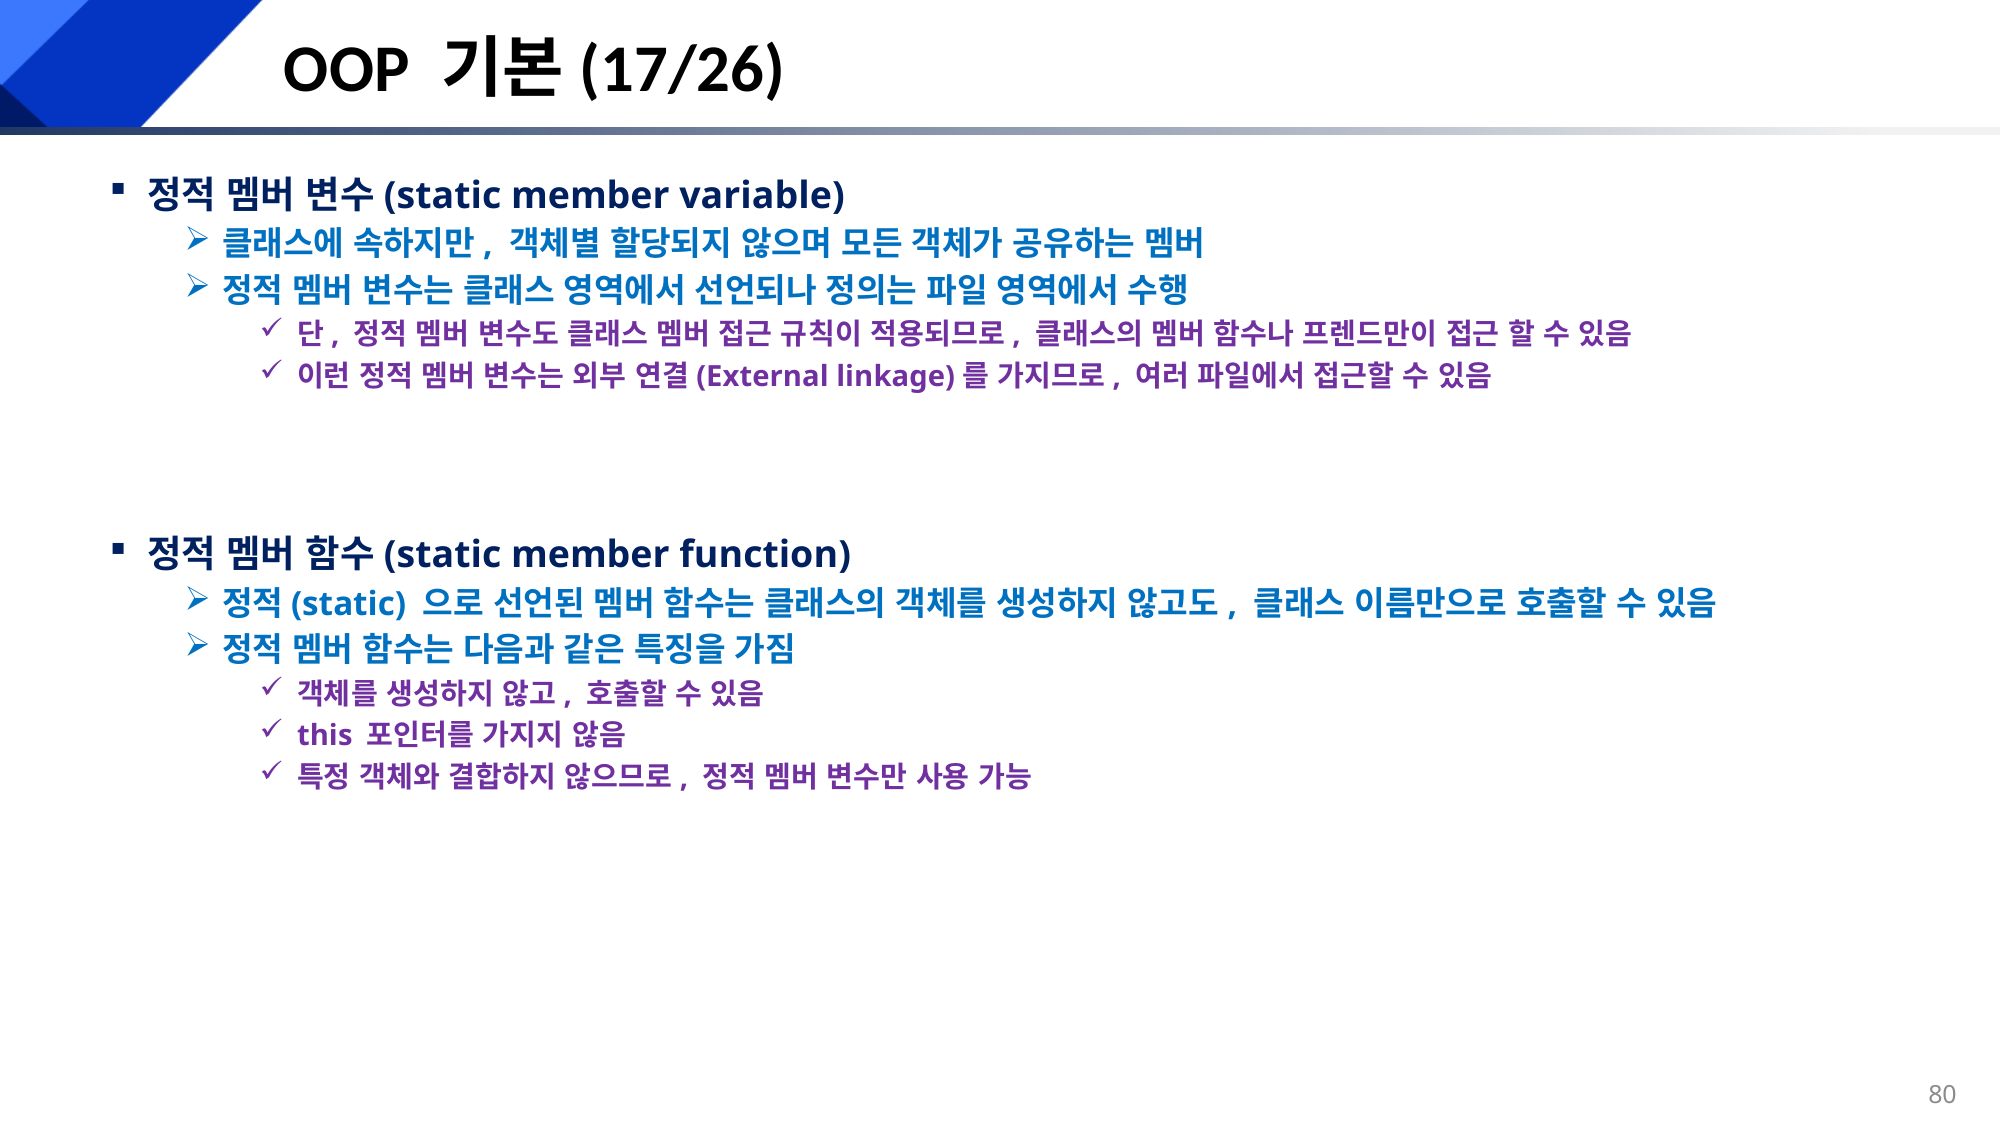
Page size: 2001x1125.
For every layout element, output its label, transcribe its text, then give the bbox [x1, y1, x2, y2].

title OOP 기본(17/26) [225, 24, 1971, 116]
list 정적 멤버 변수(static member variable) 클래스에 속하지만, 객체별 할당되지 않으며 모든 객체가 공유하는 멤버 정적 멤버 변수는 클래스 영역에서 선언되나 정의는 파일 영역에서 수행 단, 정적 멤버 변수도 클래스 멤버 접근 규칙이 적용되므로, 클래스의 멤버 함수나 프렌드만이 접근 할 수 있음 이런 정적 멤버 변수는 외부 연결(External linkage)를 가지므로, 여러 파일에서 접근할 수 있음 정적 멤버 함수(static member function) 정적(static) 으로 선언된 멤버 함수는 클래스의 객체를 생성하지 않고도, 클래스 이름만으로 호출할 수 있음 정적 멤버 함수는 다음과 같은 특징을 가짐 객체를 생성하지 않고, 호출할 수 있음 this 포인터를 가지지 않음 특정 객체와 결합하지 않으므로, 정적 멤버 변수만 사용 가능 [94, 168, 1906, 928]
slide_number 79 [1885, 1065, 2000, 1125]
picture [0, 0, 264, 127]
